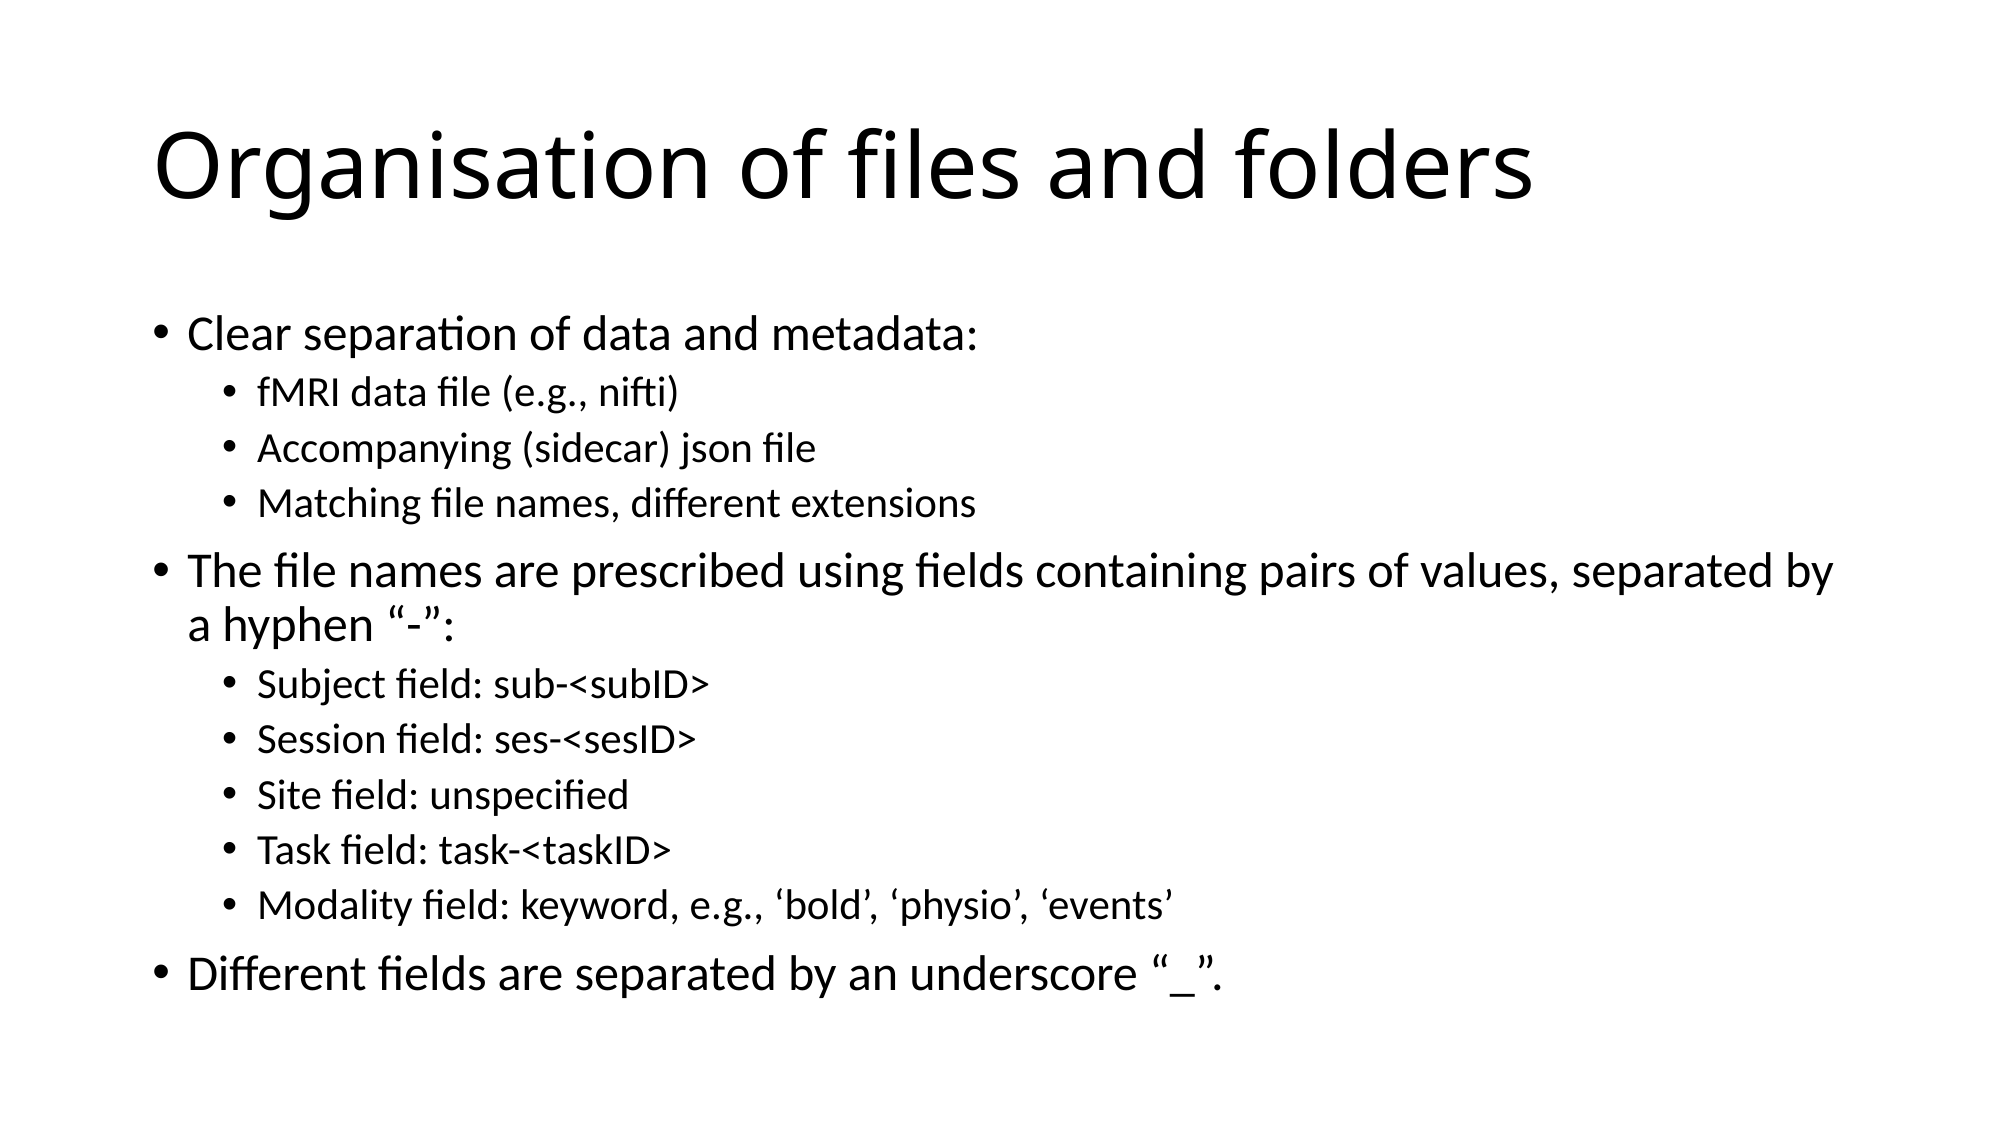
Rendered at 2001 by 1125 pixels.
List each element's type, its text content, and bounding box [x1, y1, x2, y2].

title Organisation of files and folders [137, 59, 1863, 278]
list Clear separation of data and metadata: fMRI data file (e.g., nifti) Accompanying (sidecar) json file Matching file names, different extensions The file names are prescribed using fields containing pairs of values, separated by a hyphen “-”: Subject field: sub-<subID> Session field: ses-<sesID> Site field: unspecified Task field: task-<taskID> Modality field: keyword, e.g., ‘bold’, ‘physio’, ‘events’ Different fields are separated by an underscore “_”. [137, 299, 1863, 1014]
